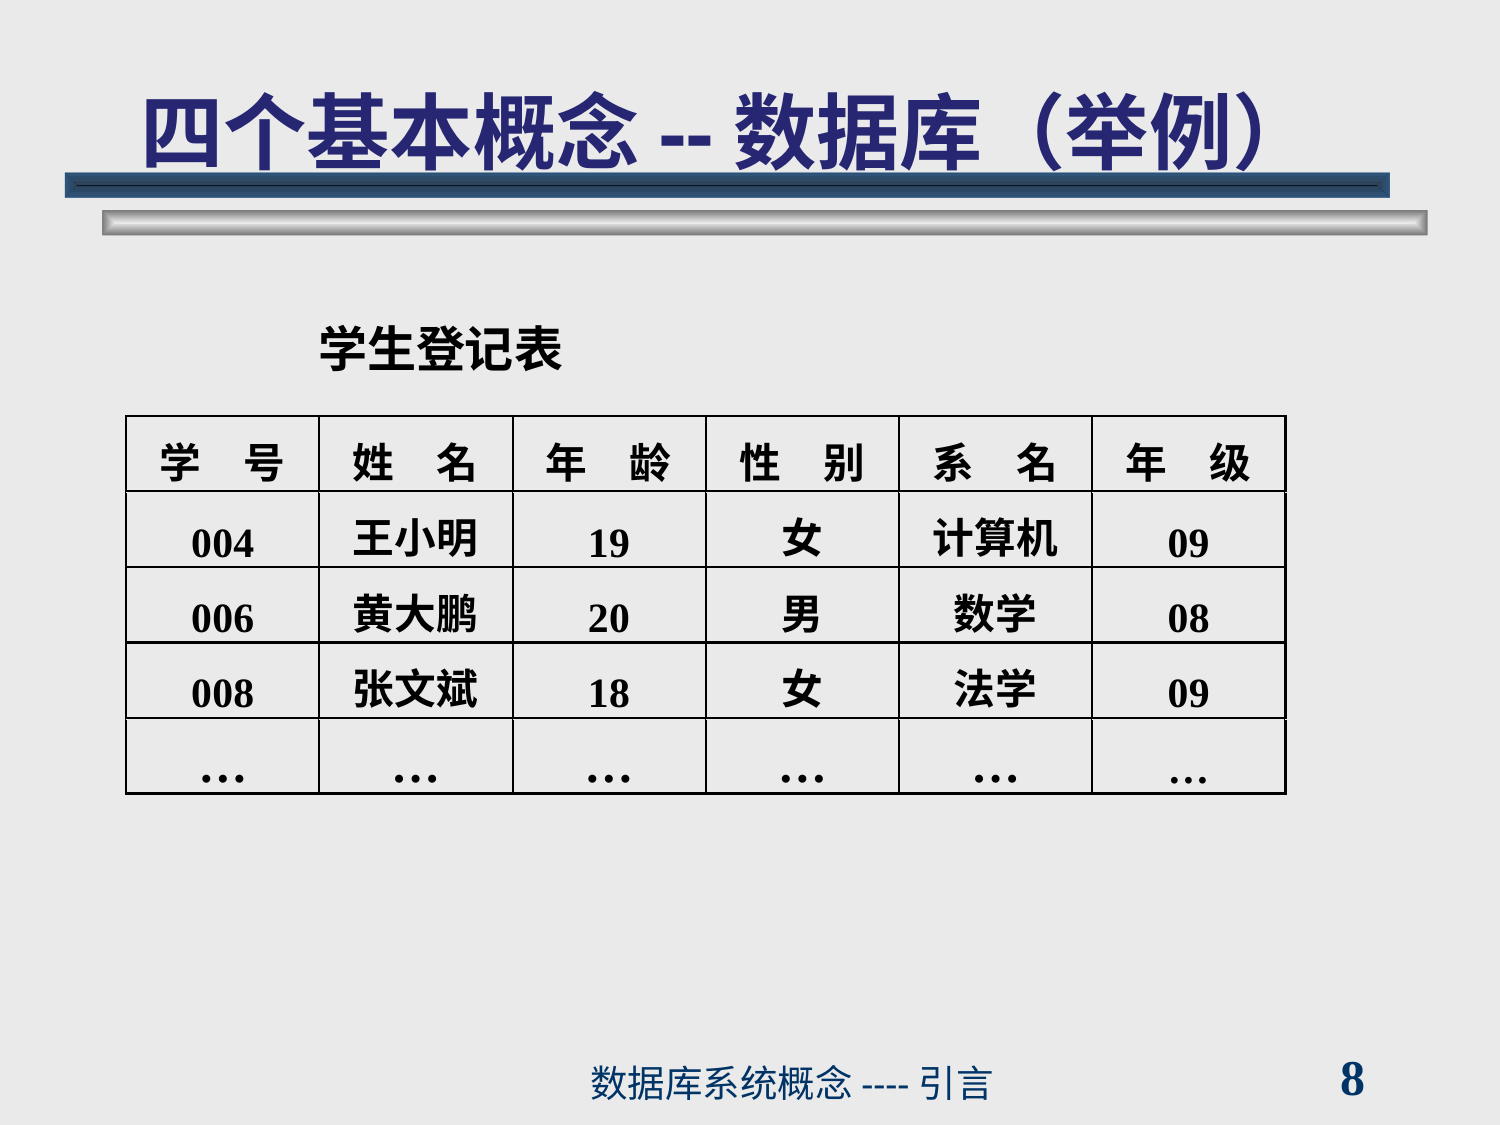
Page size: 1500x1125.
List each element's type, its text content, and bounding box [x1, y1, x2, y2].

footer 数据库系统概念----引言 [574, 1062, 1188, 1113]
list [82, 234, 1326, 846]
title 四个基本概念--数据库（举例） [124, 0, 1404, 188]
slide_number 8 [1324, 1049, 1489, 1101]
